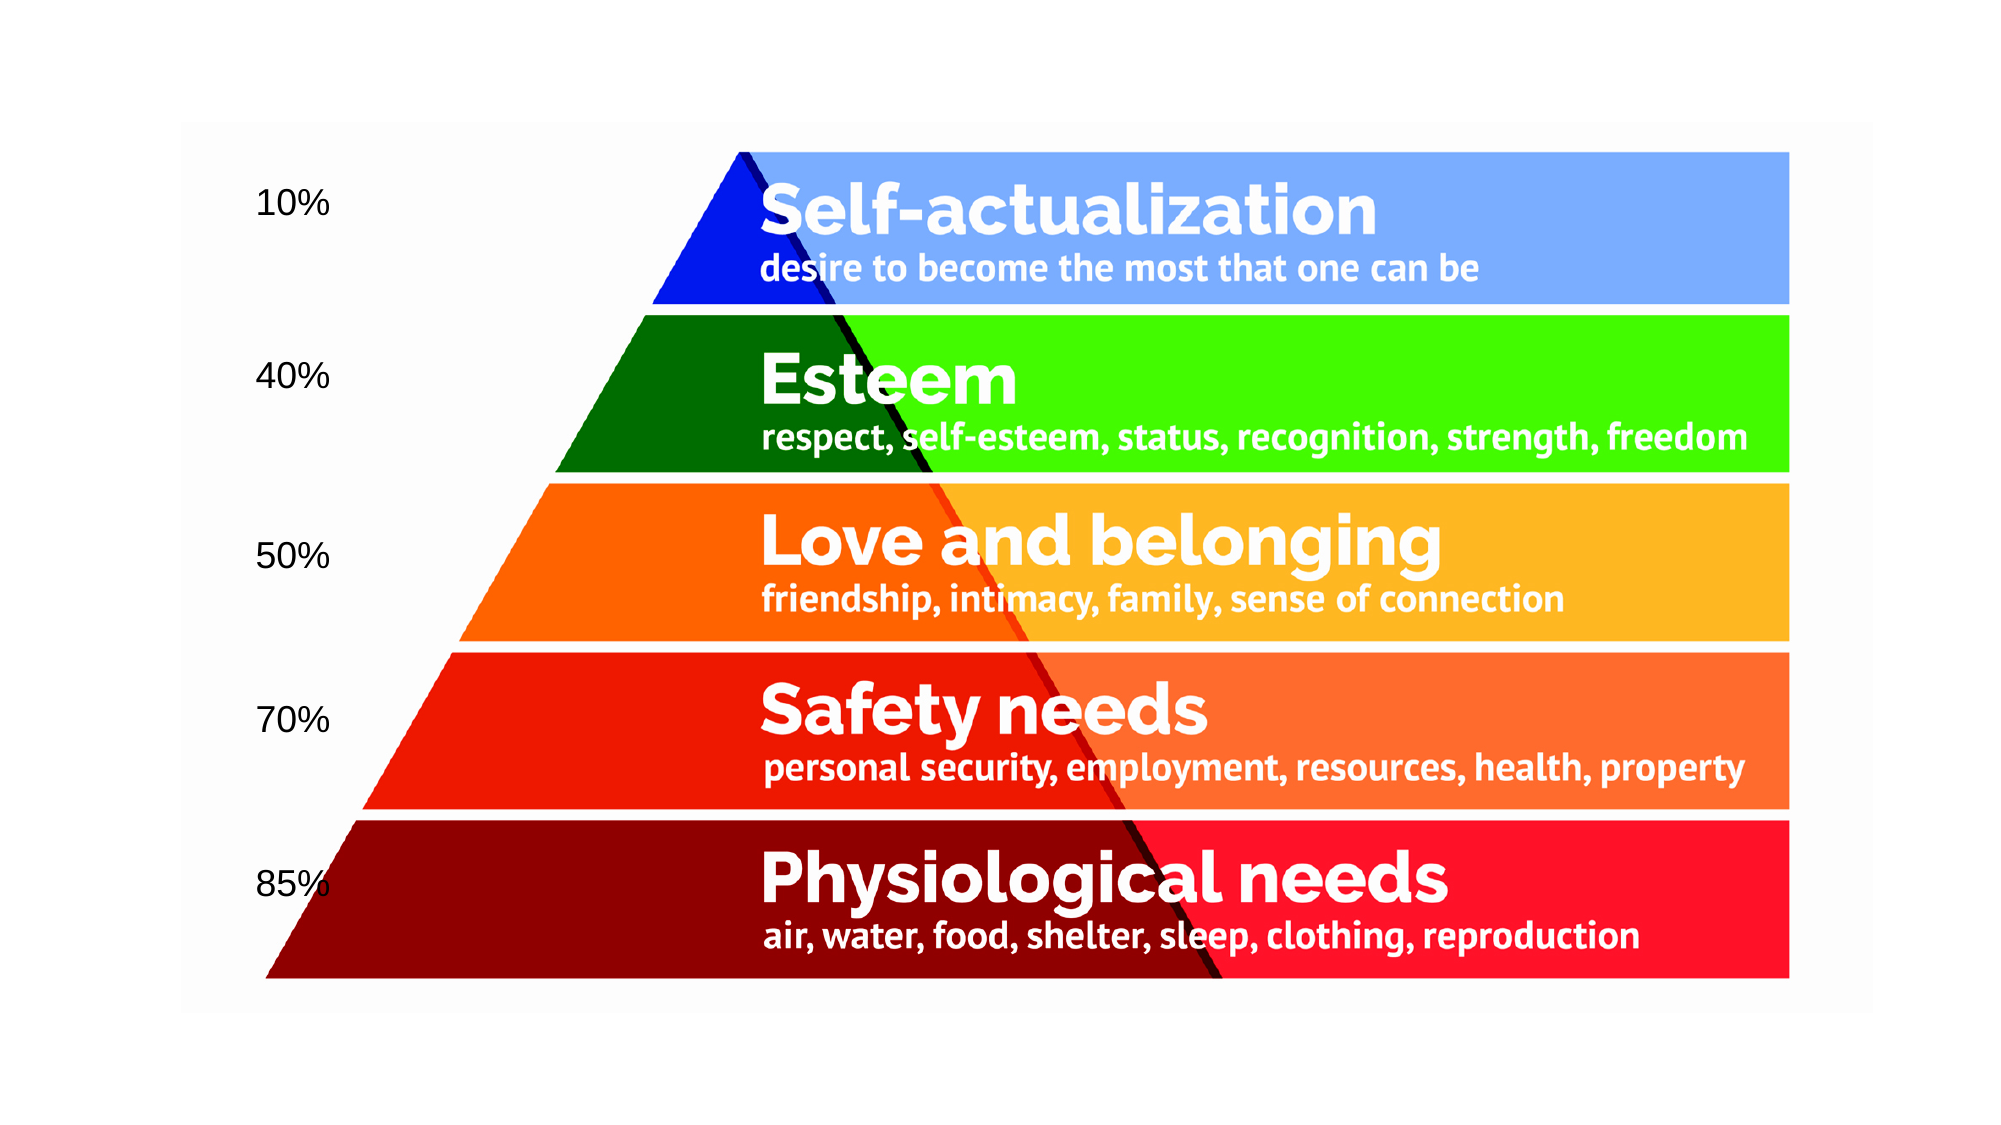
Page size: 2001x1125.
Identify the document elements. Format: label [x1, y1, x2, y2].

list [180, 122, 1873, 1013]
